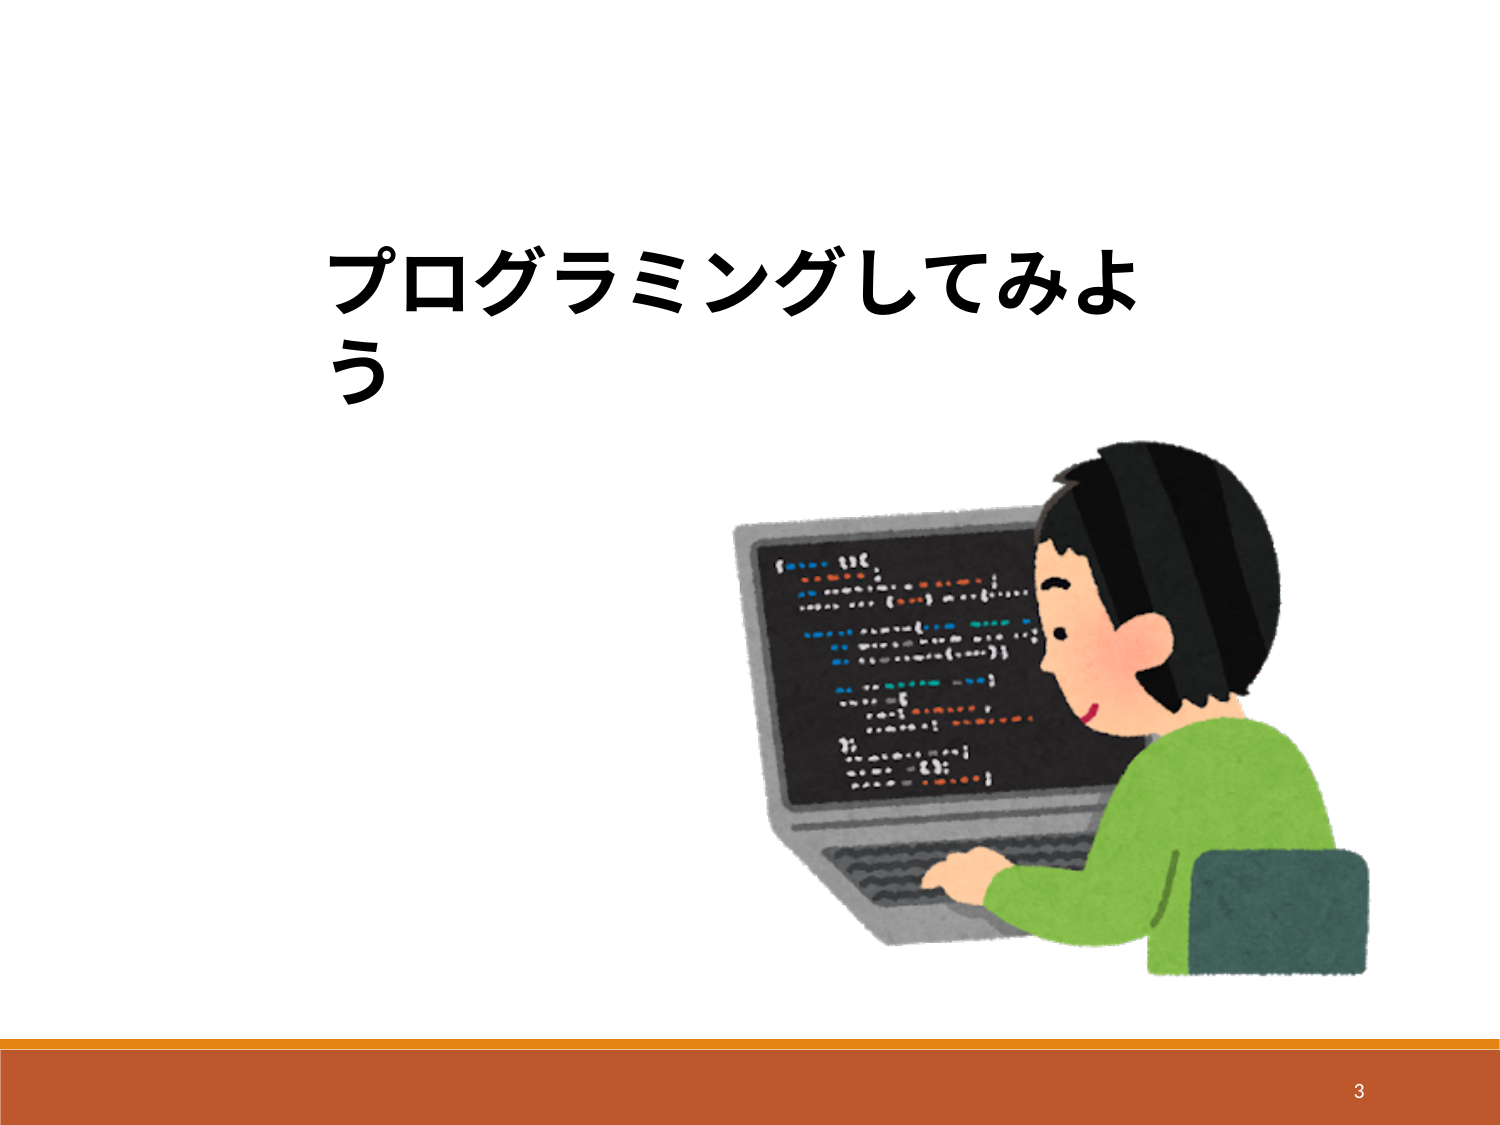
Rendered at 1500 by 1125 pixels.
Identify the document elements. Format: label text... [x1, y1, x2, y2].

picture [716, 399, 1388, 1009]
slide_number 2 [1218, 1059, 1380, 1120]
text_box プログラミングしてみよう [308, 228, 1192, 423]
